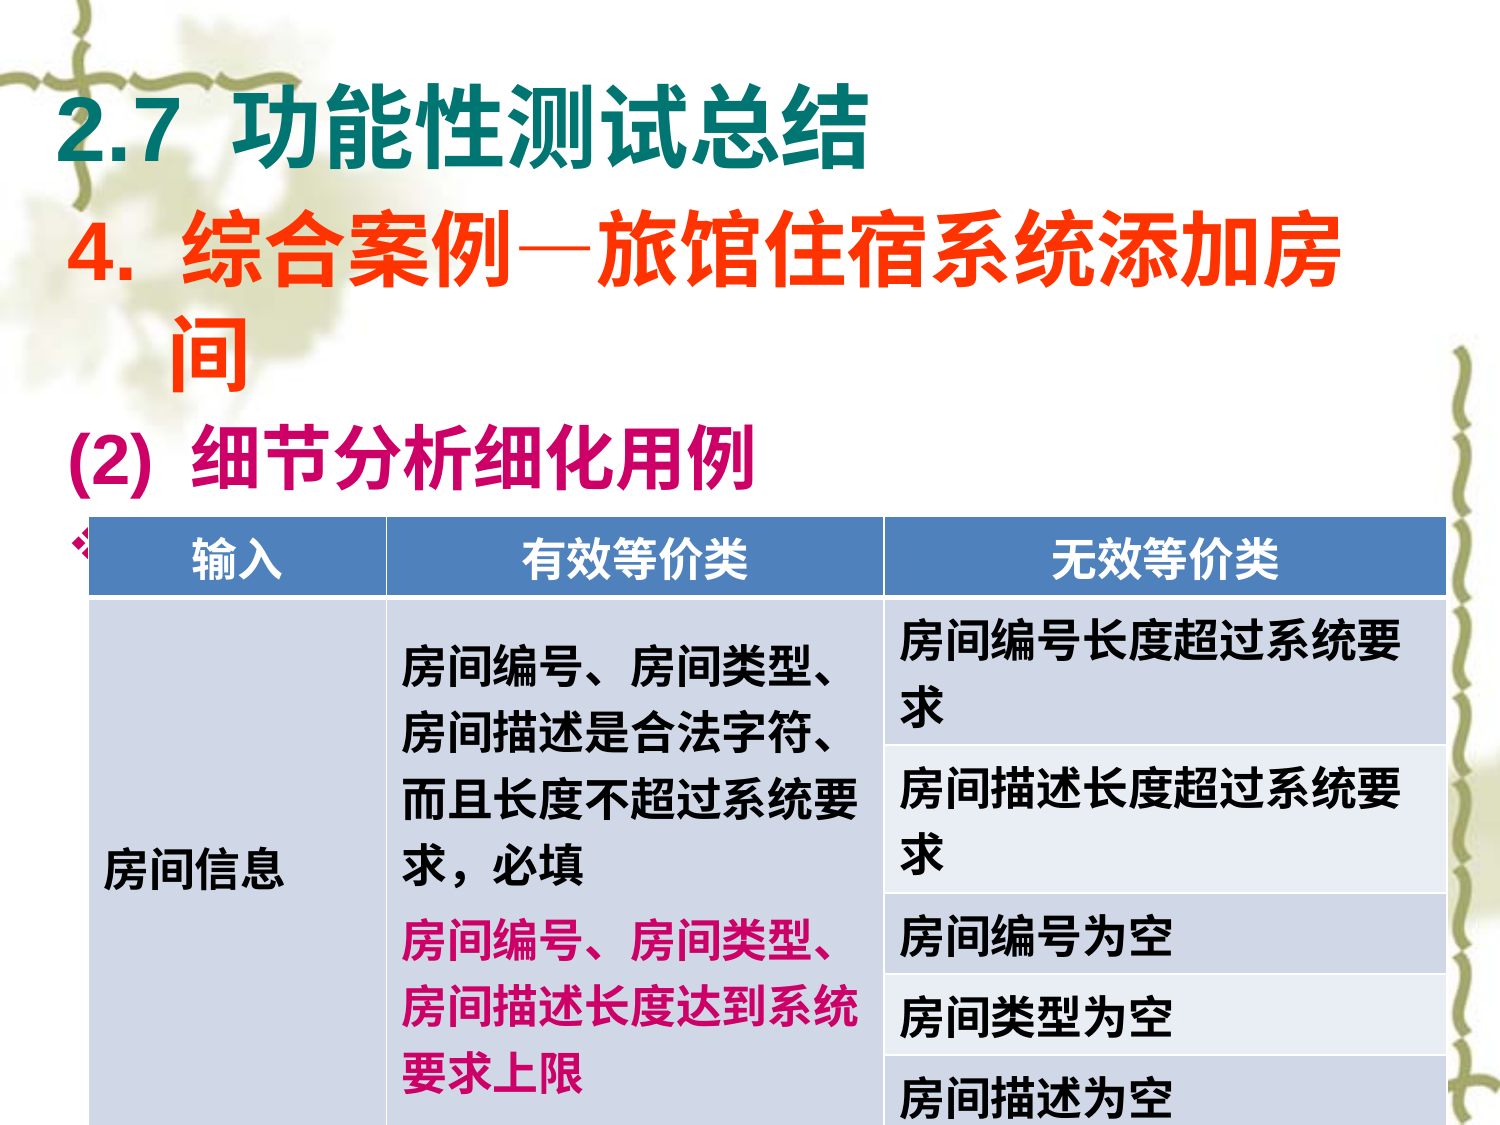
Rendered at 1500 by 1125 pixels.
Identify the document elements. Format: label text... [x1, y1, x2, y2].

title 2.7 功能性测试总结 [40, 30, 1443, 219]
table_cell 房间描述长度超过系统要求 [885, 746, 1446, 892]
table_header 无效等价类 [885, 517, 1446, 595]
table_header 输入 [89, 517, 386, 595]
table_cell 房间编号为空 [885, 894, 1446, 973]
table_cell 房间编号长度超过系统要求 [885, 600, 1446, 744]
picture [0, 0, 1500, 1125]
table_cell 房间信息 [89, 600, 386, 1125]
text_box 4. 综合案例—旅馆住宿系统添加房间 (2) 细节分析细化用例 依据边界值分析法，补充边界测试点 [53, 219, 1436, 1071]
table_cell 房间描述为空 [885, 1056, 1446, 1125]
table_header 有效等价类 [387, 517, 883, 595]
table_cell 房间编号、房间类型、房间描述是合法字符、而且长度不超过系统要求，必填 房间编号、房间类型、房间描述长度达到系统要求上限 [387, 600, 883, 1125]
table_cell 房间类型为空 [885, 975, 1446, 1054]
